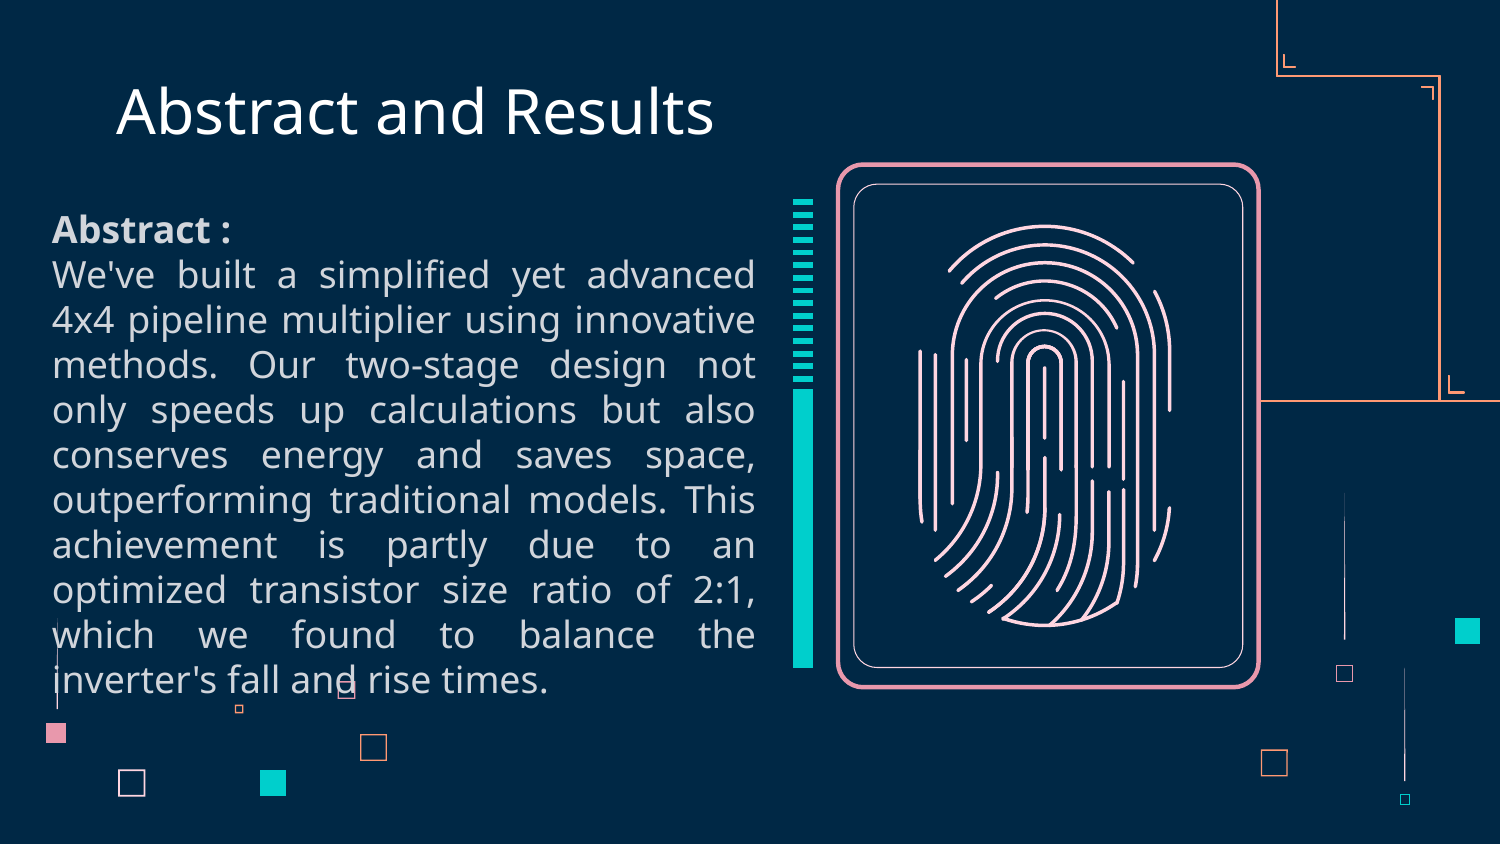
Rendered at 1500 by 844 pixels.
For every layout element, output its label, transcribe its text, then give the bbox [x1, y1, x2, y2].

list Abstract : We've built a simplified yet advanced 4x4 pipeline multiplier using innovative methods. Our two-stage design not only speeds up calculations but also conserves energy and saves space, outperforming traditional models. This achievement is partly due to an optimized transistor size ratio of 2:1, which we found to balance the inverter's fall and rise times. [36, 190, 772, 677]
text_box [792, 162, 1262, 690]
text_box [1260, 0, 1500, 402]
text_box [918, 224, 1172, 628]
title Abstract and Results [101, 67, 739, 163]
